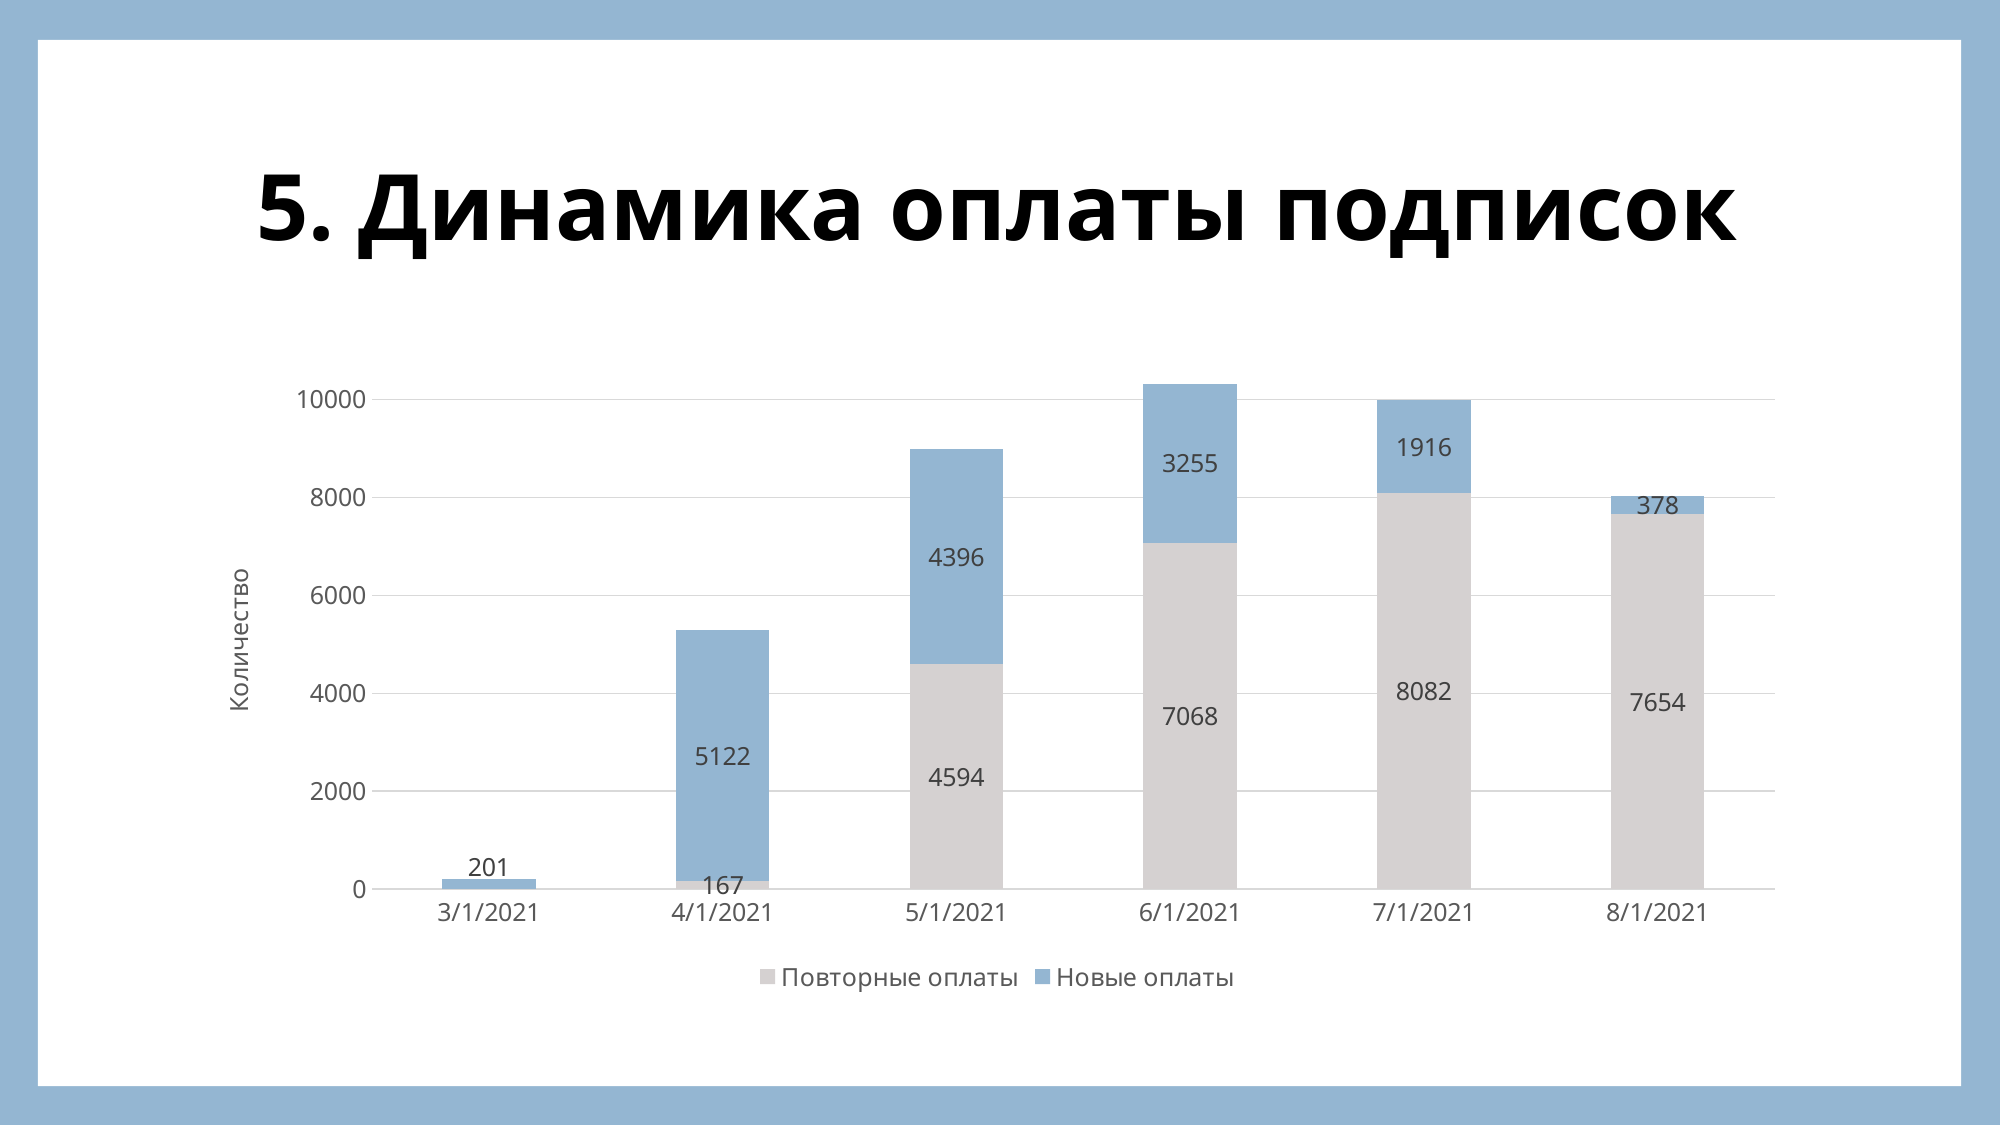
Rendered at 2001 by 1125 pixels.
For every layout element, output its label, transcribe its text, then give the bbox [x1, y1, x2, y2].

chart [187, 337, 1808, 1001]
title 5. Динамика оплаты подписок [187, 99, 1808, 323]
